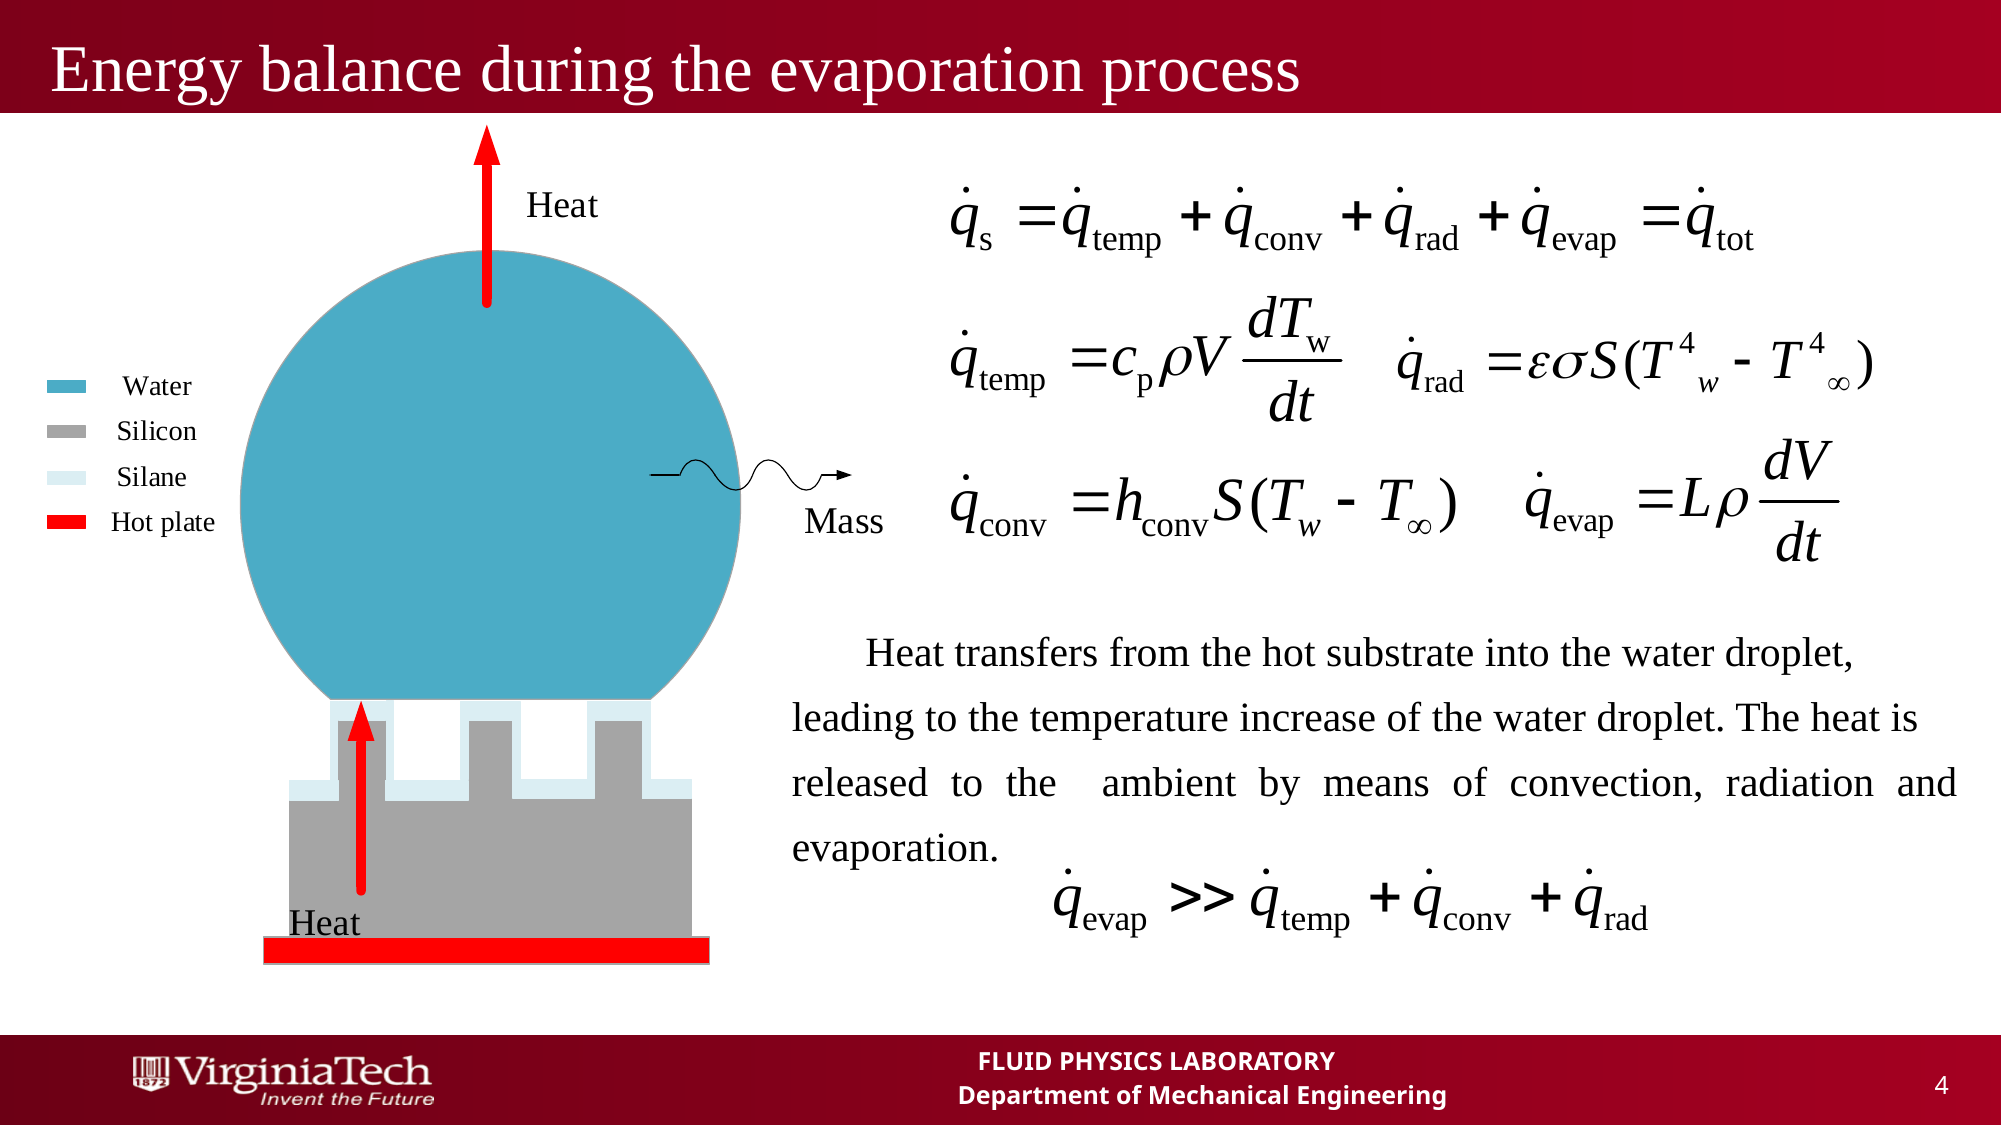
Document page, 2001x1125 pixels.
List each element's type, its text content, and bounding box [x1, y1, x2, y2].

picture [939, 280, 1351, 434]
picture [939, 458, 1469, 552]
picture [1041, 852, 1660, 950]
slide_number 4 [1913, 1062, 2000, 1108]
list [45, 122, 904, 966]
text_box Heat transfers from the hot substrate into the water droplet, leading to the temperature increase of the water droplet. The heat is released to the ambient by means of convection, radiation and evaporation. [908, 601, 1974, 877]
picture [1387, 317, 1885, 406]
title Energy balance during the evaporation process [0, 0, 2000, 113]
picture [133, 1055, 434, 1105]
picture [939, 171, 1765, 271]
picture [1514, 423, 1852, 574]
